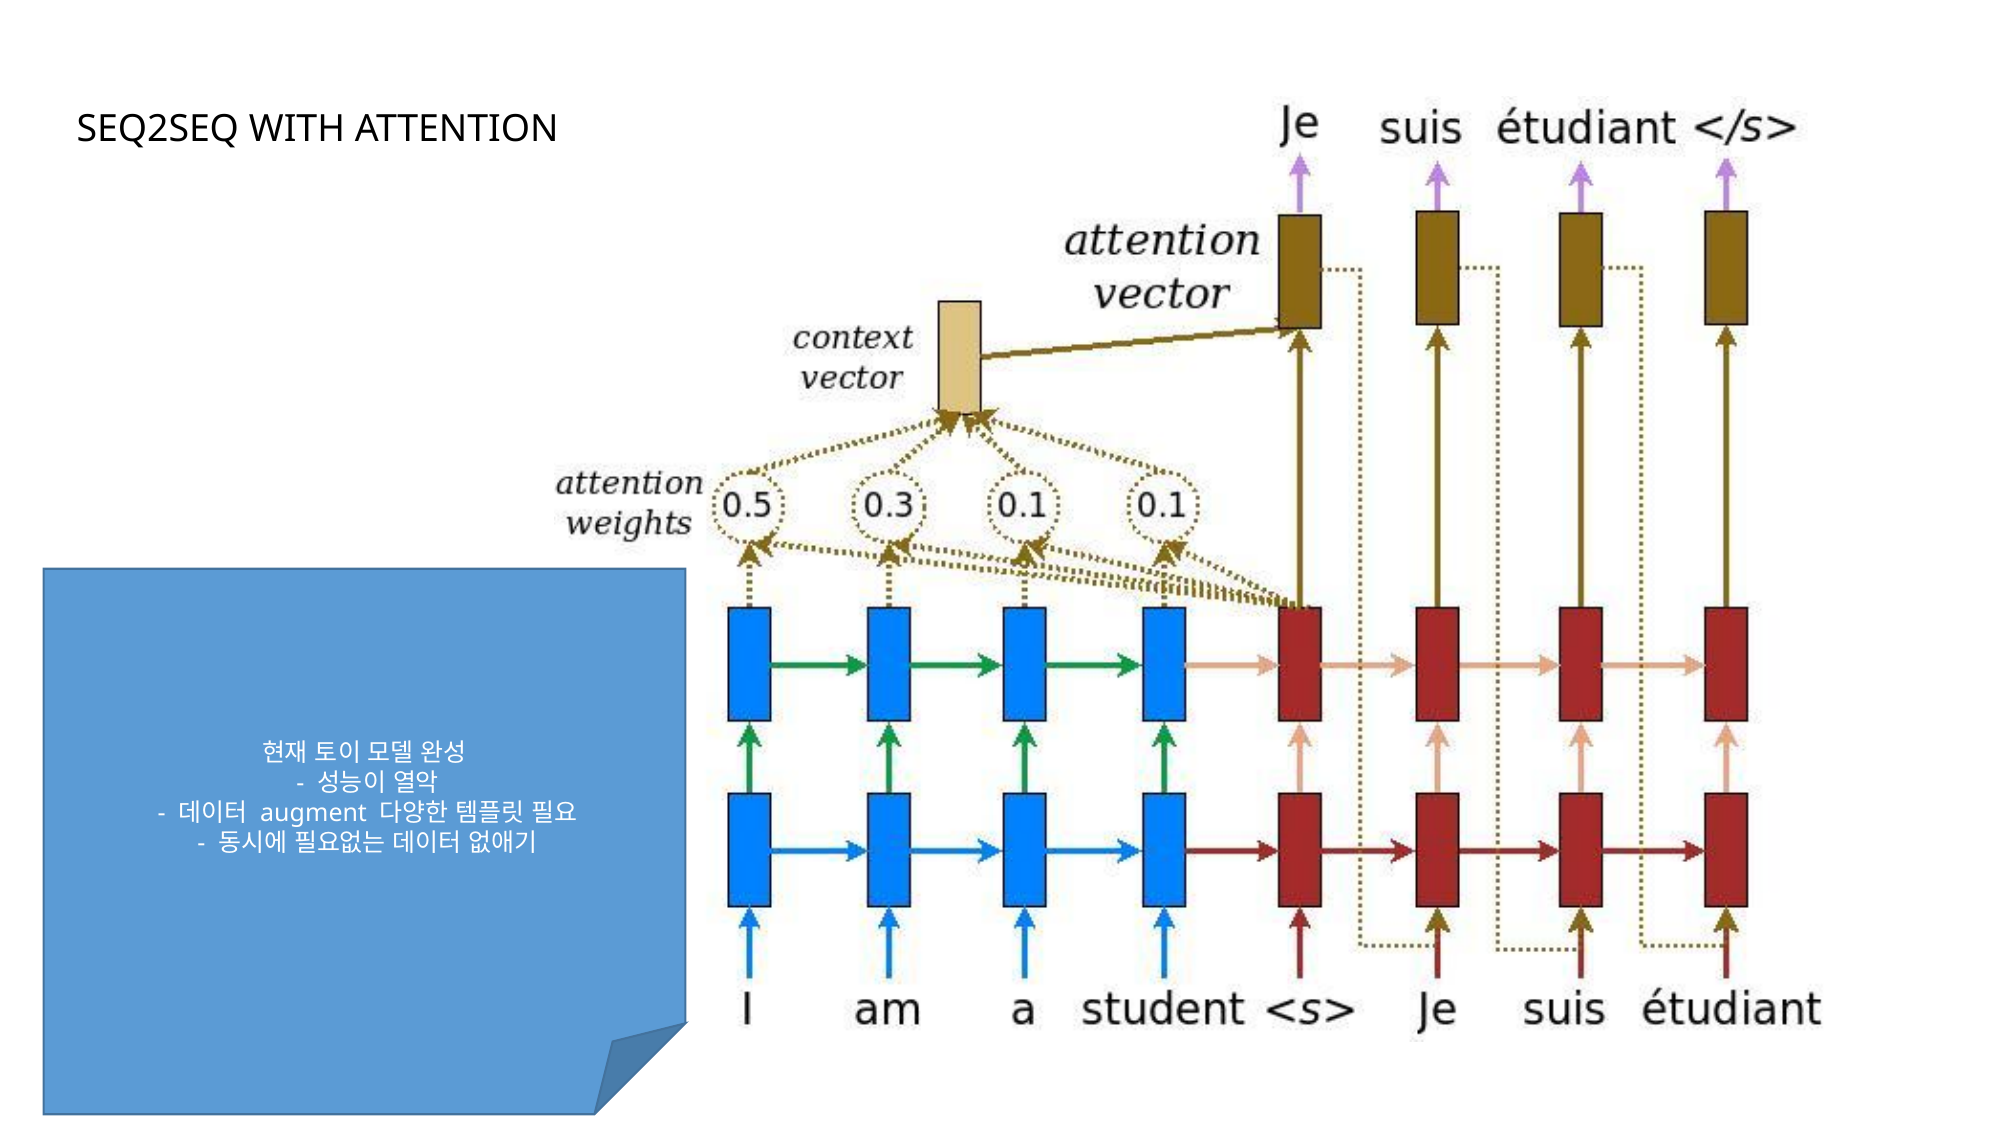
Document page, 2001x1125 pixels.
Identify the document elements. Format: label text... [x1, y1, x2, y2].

picture [554, 96, 1827, 1042]
text_box 현재 토이 모델 완성 - 성능이 열악 - 데이터 augment 다양한 템플릿 필요 - 동시에 필요없는 데이터 없애기 [42, 567, 669, 1116]
text_box SEQ2SEQ WITH ATTENTION [61, 96, 554, 156]
